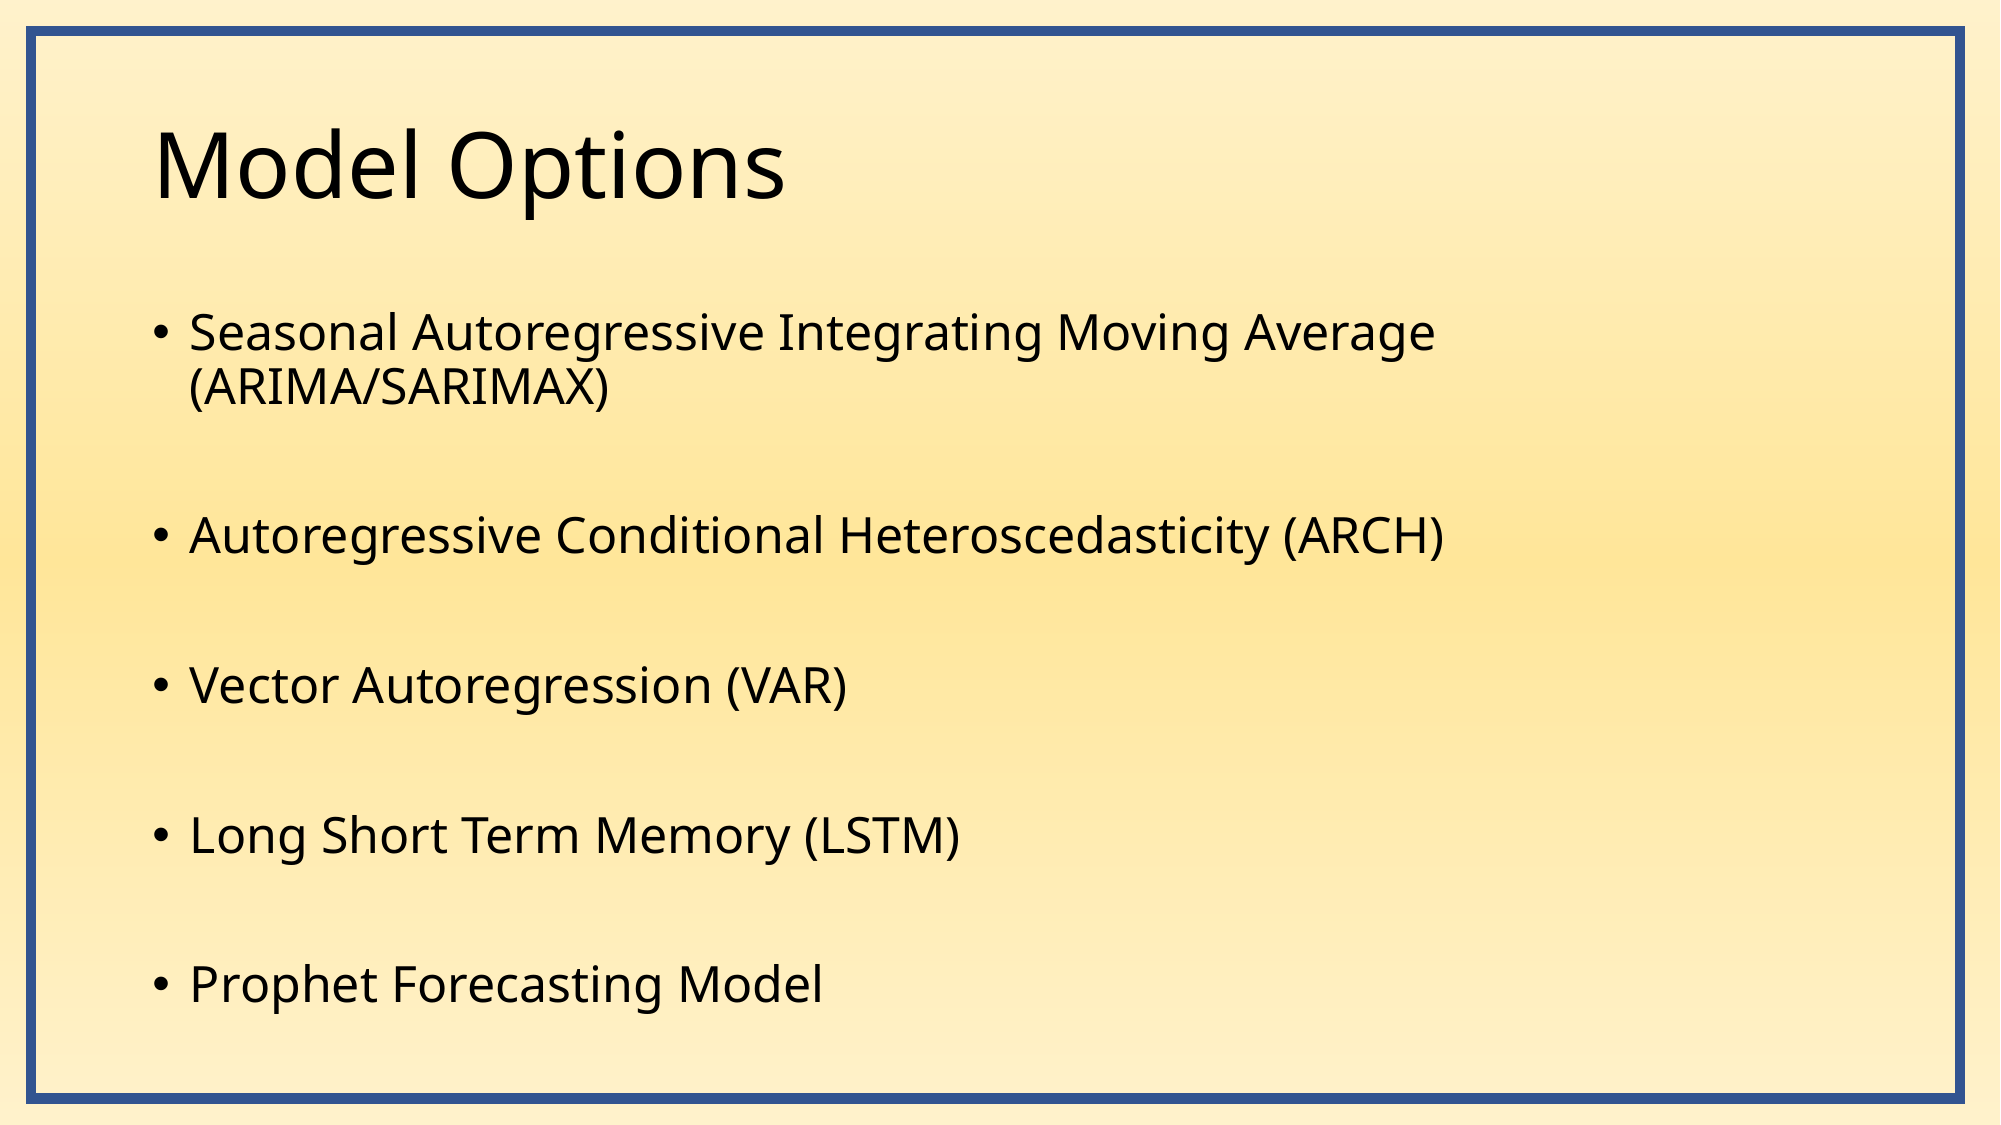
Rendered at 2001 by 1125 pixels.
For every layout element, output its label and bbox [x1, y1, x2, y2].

text_box [30, 30, 1961, 1100]
